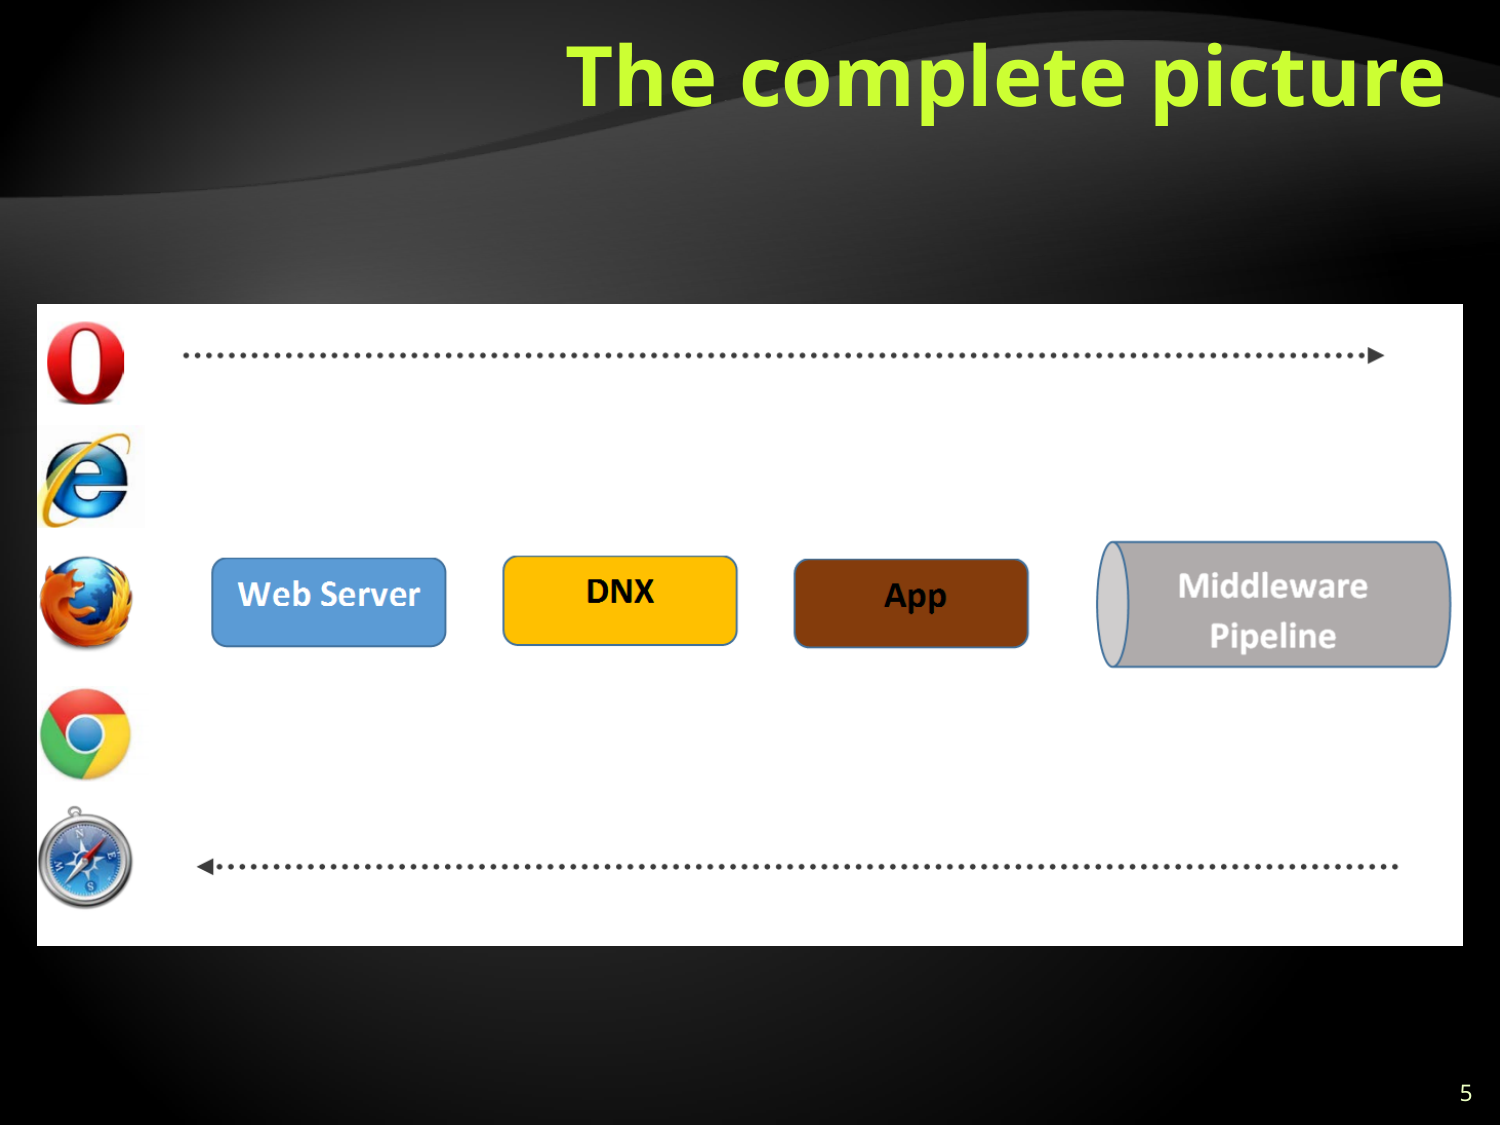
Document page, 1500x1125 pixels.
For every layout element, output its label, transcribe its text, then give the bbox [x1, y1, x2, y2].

slide_number 5 [1412, 1074, 1488, 1113]
title The complete picture [300, 12, 1463, 150]
picture [0, 0, 1500, 1125]
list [37, 304, 1463, 946]
